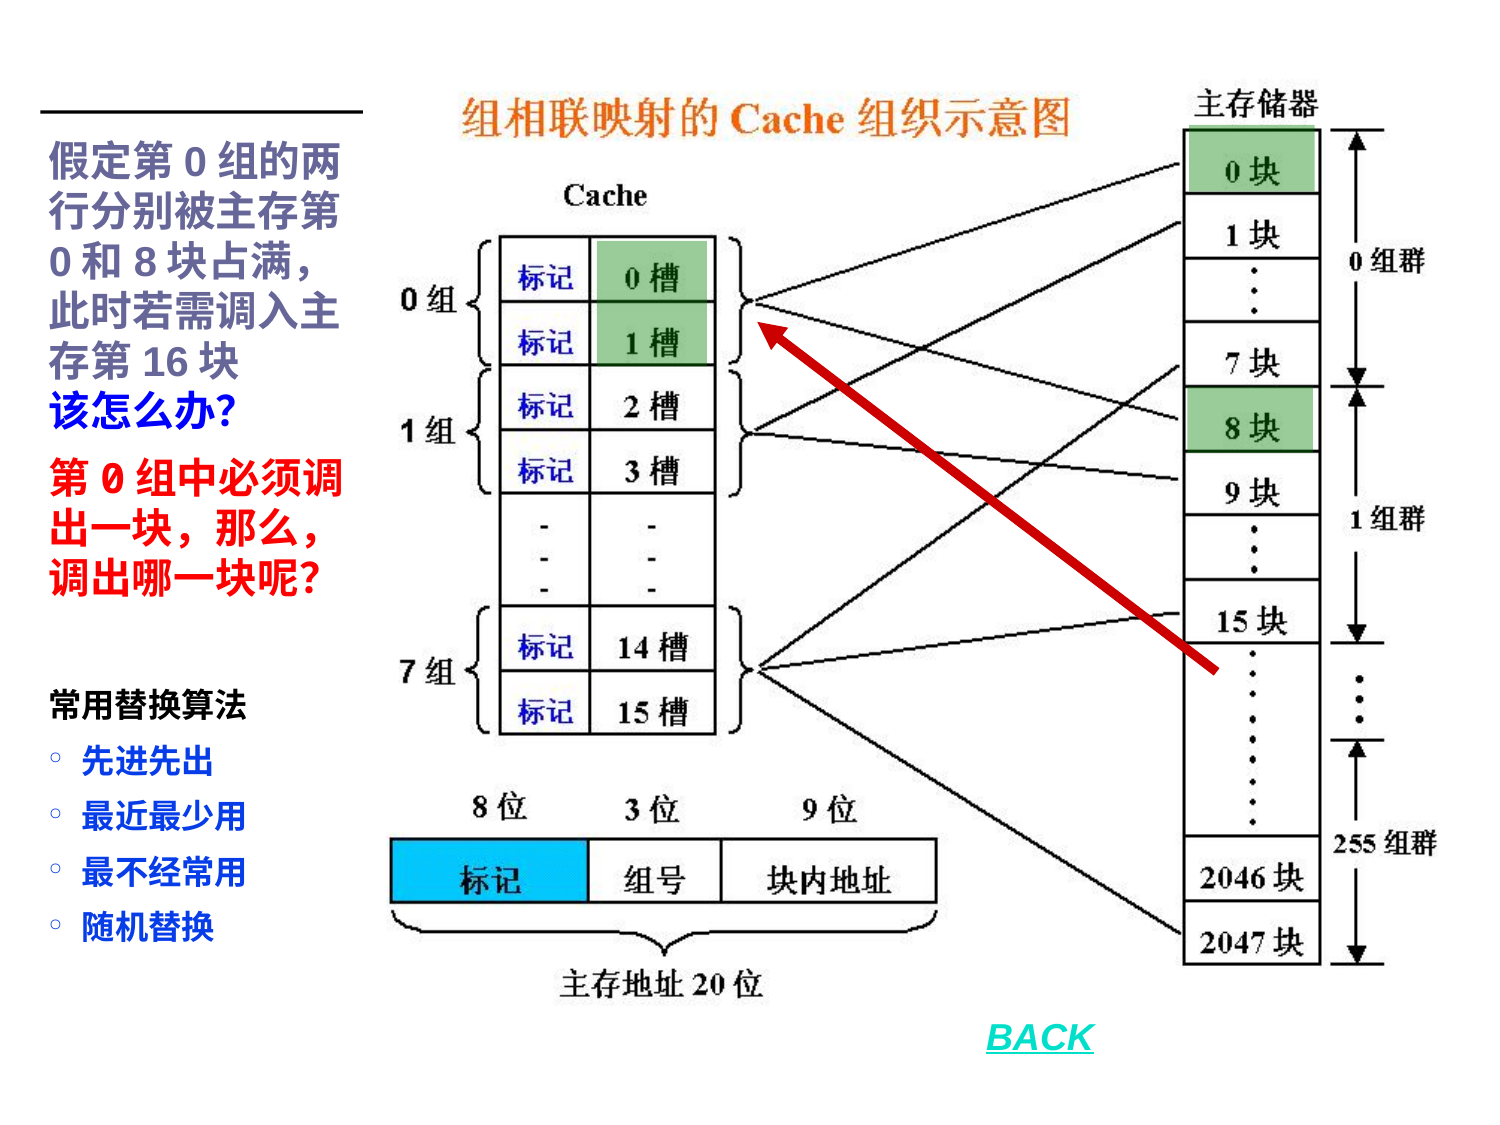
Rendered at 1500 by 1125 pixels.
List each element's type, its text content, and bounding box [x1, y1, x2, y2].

text_box 第0组中必须调出一块，那么，调出哪一块呢？ [33, 444, 358, 610]
text_box BACK [971, 1027, 1179, 1066]
text_box 常用替换算法 先进先出 最近最少用 最不经常用 随机替换 [33, 673, 349, 1006]
picture [363, 67, 1474, 1020]
text_box 假定第0组的两行分别被主存第0和8块占满，此时若需调入主存第16块 该怎么办？ [48, 134, 344, 435]
